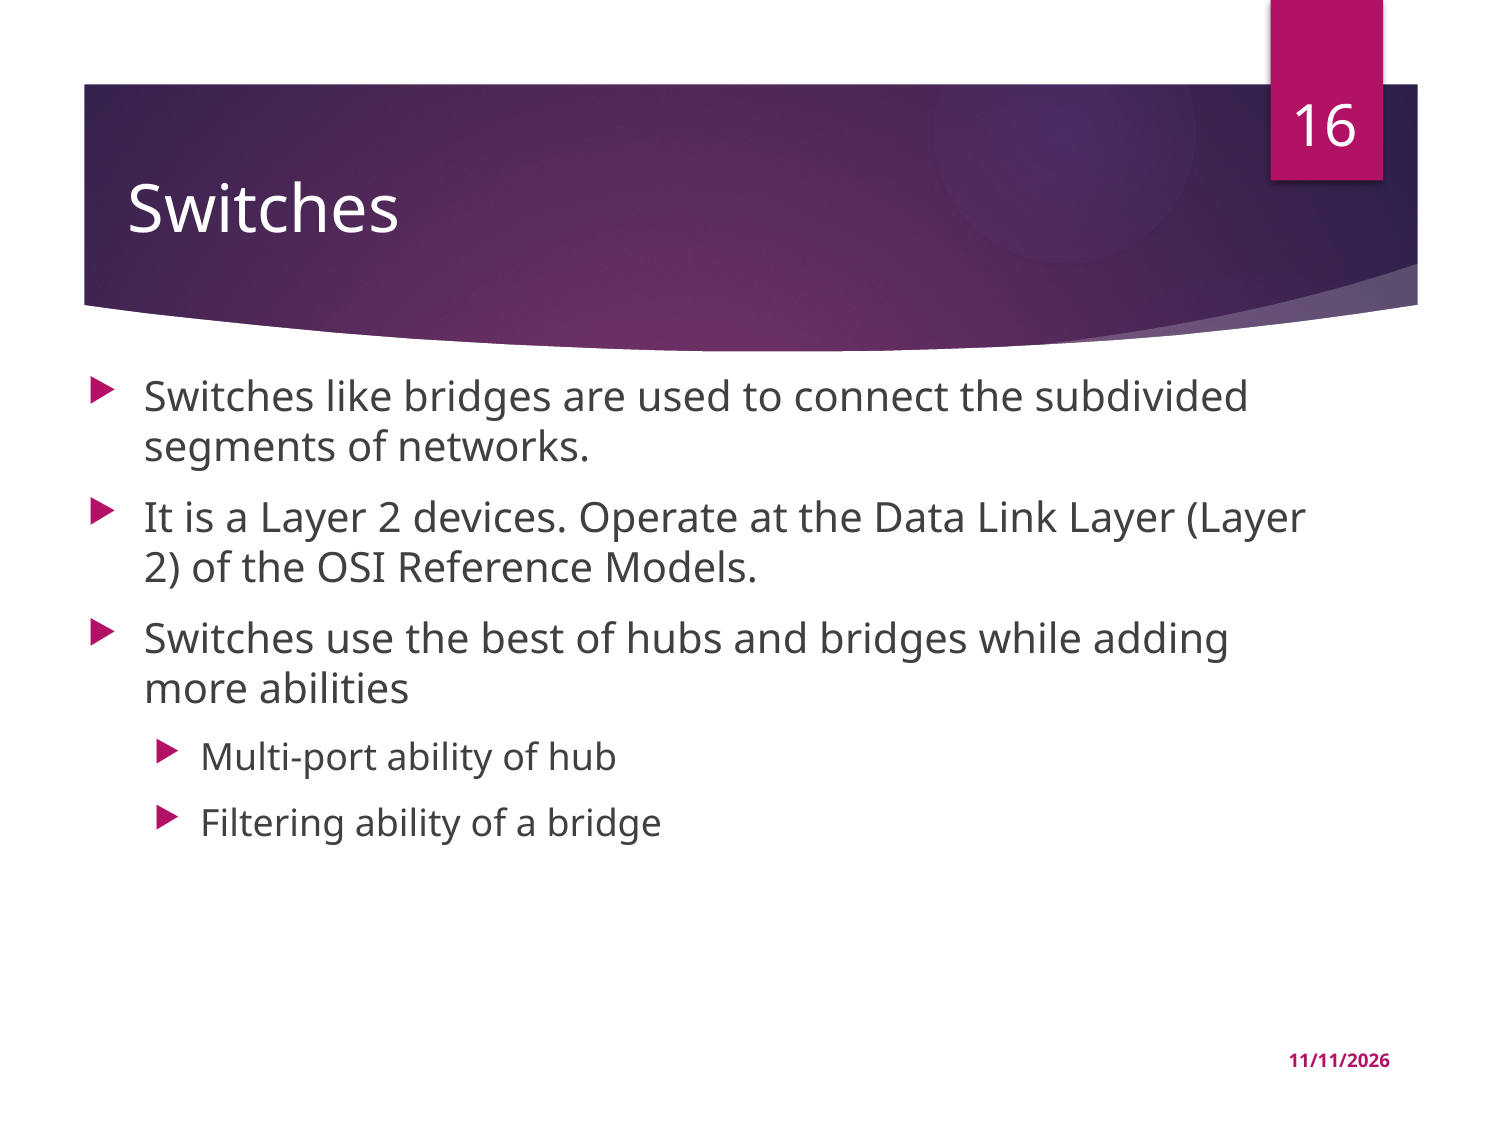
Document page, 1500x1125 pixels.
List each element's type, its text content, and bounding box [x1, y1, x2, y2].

title Switches [112, 112, 1388, 300]
list Switches like bridges are used to connect the subdivided segments of networks. It is a Layer 2 devices. Operate at the Data Link Layer (Layer 2) of the OSI Reference Models. Switches use the best of hubs and bridges while adding more abilities Multi-port ability of hub Filtering ability of a bridge [72, 362, 1338, 1000]
slide_number 03-Jul-22 [1242, 1044, 1405, 1082]
slide_number 16 [1259, 48, 1390, 175]
